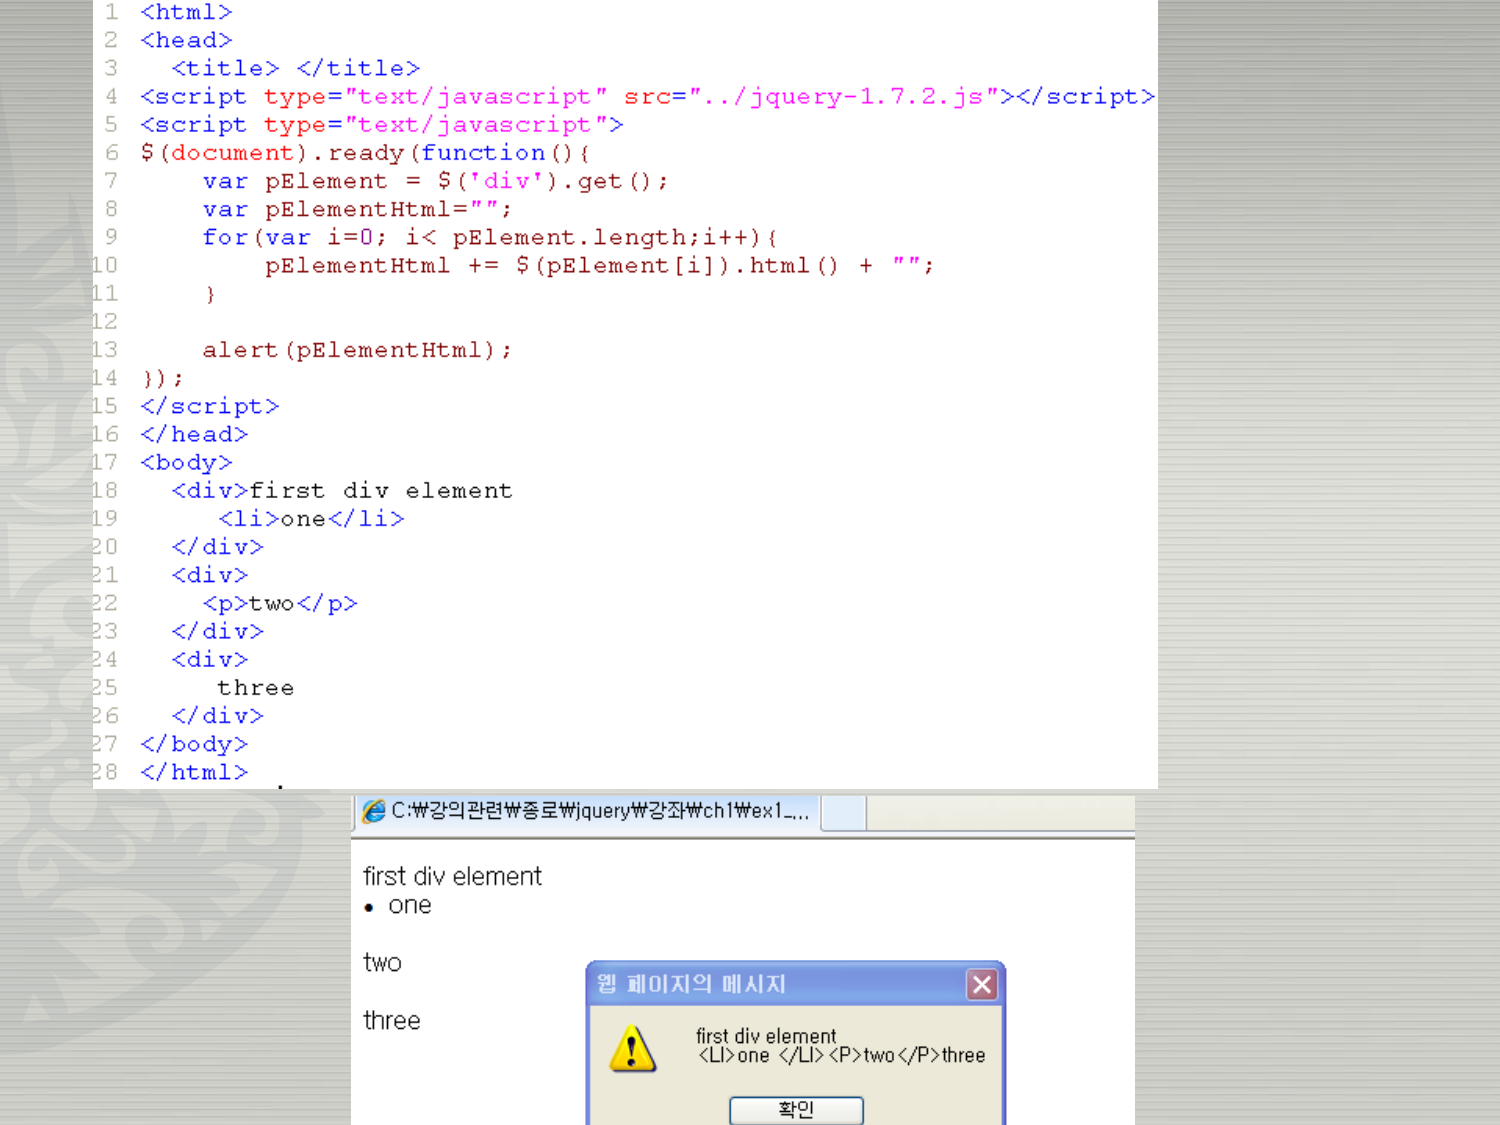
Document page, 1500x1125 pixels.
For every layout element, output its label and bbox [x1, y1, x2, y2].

picture [93, 0, 1158, 790]
picture [351, 796, 1135, 1125]
